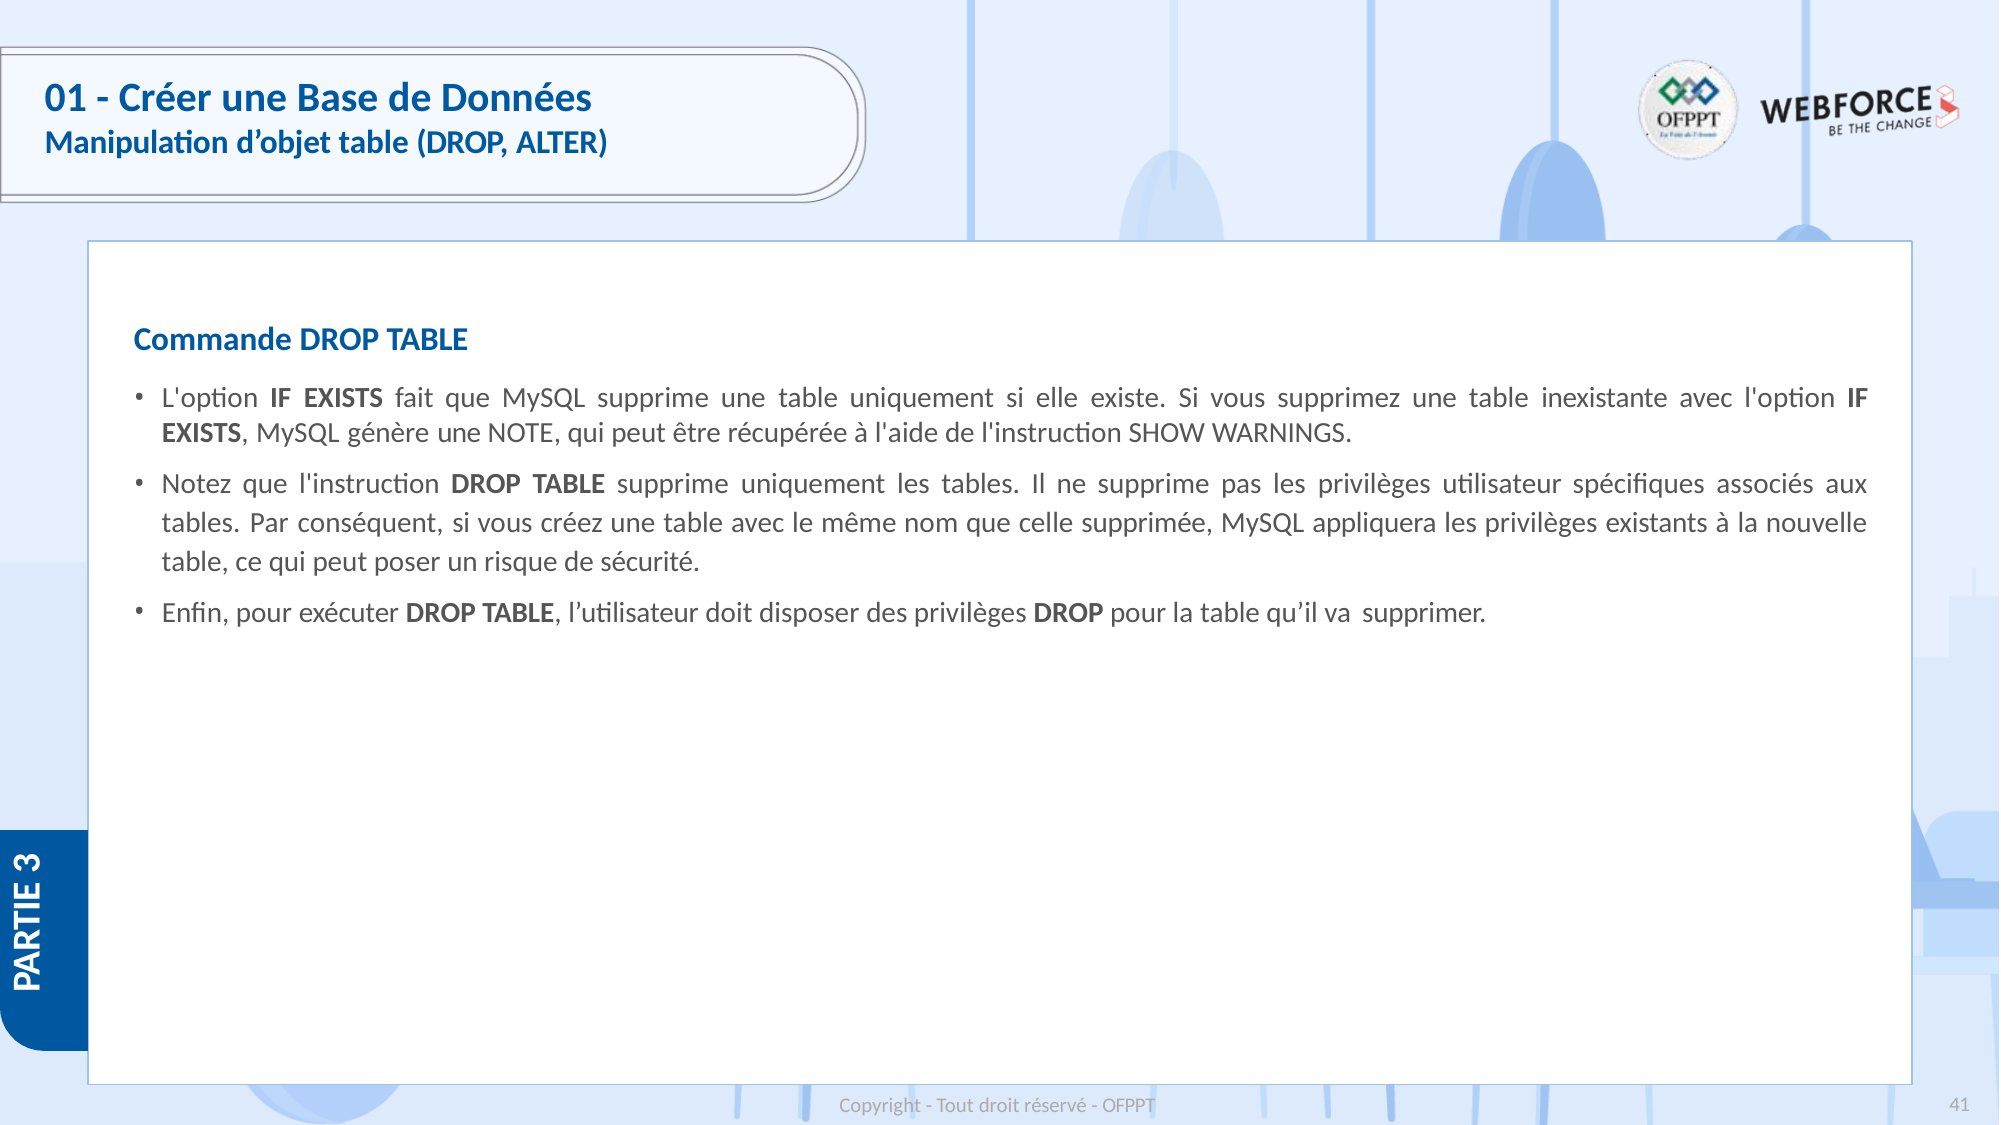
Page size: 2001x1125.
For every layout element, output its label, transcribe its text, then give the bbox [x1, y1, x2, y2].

slide_number 41 [1943, 1094, 1990, 1125]
footer Copyright - Tout droit réservé - OFPPT [837, 1094, 1164, 1125]
text_box PARTIE 3 [0, 830, 88, 1008]
list Commande DROP TABLE L'option IF EXISTS fait que MySQL supprime une table uniquement si elle existe. Si vous supprimez une table inexistante avec l'option IF EXISTS, MySQL génère une NOTE, qui peut être récupérée à l'aide de l'instruction SHOW WARNINGS. Notez que l'instruction DROP TABLE supprime uniquement les tables. Il ne supprime pas les privilèges utilisateur spécifiques associés aux tables. Par conséquent, si vous créez une table avec le même nom que celle supprimée, MySQL appliquera les privilèges existants à la nouvelle table, ce qui peut poser un risque de sécurité. Enfin, pour exécuter DROP TABLE, l’utilisateur doit disposer des privilèges DROP pour la table qu’il va supprimer. [131, 314, 1869, 955]
title 01 - Créer une Base de Données Manipulation d’objet table (DROP, ALTER) [42, 67, 1958, 258]
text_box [1634, 56, 1967, 164]
picture [0, 0, 1999, 1125]
